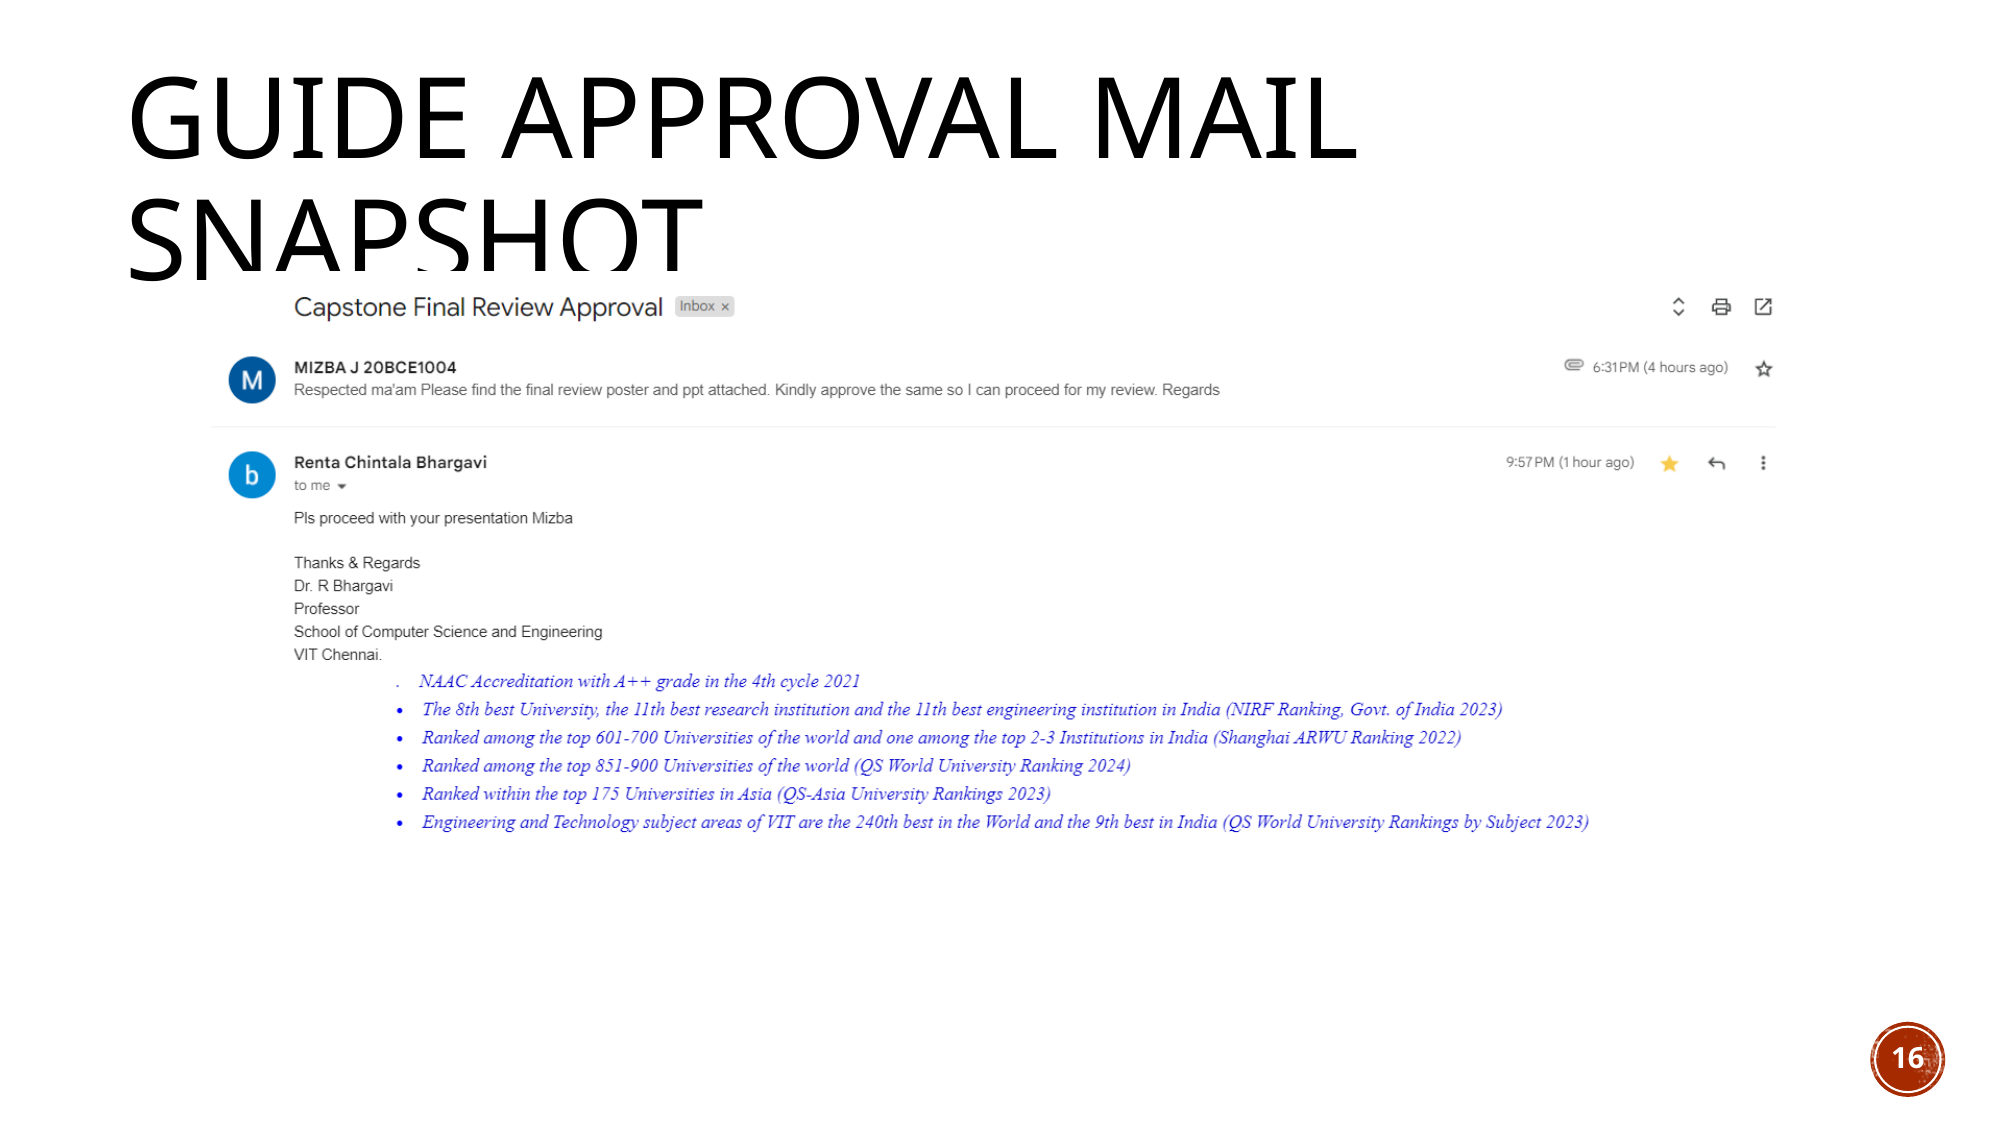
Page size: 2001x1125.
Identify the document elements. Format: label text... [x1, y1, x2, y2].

title Guide Approval Mail Snapshot [109, 51, 1760, 316]
slide_number 16 [1855, 1028, 1961, 1089]
picture [212, 271, 1787, 853]
